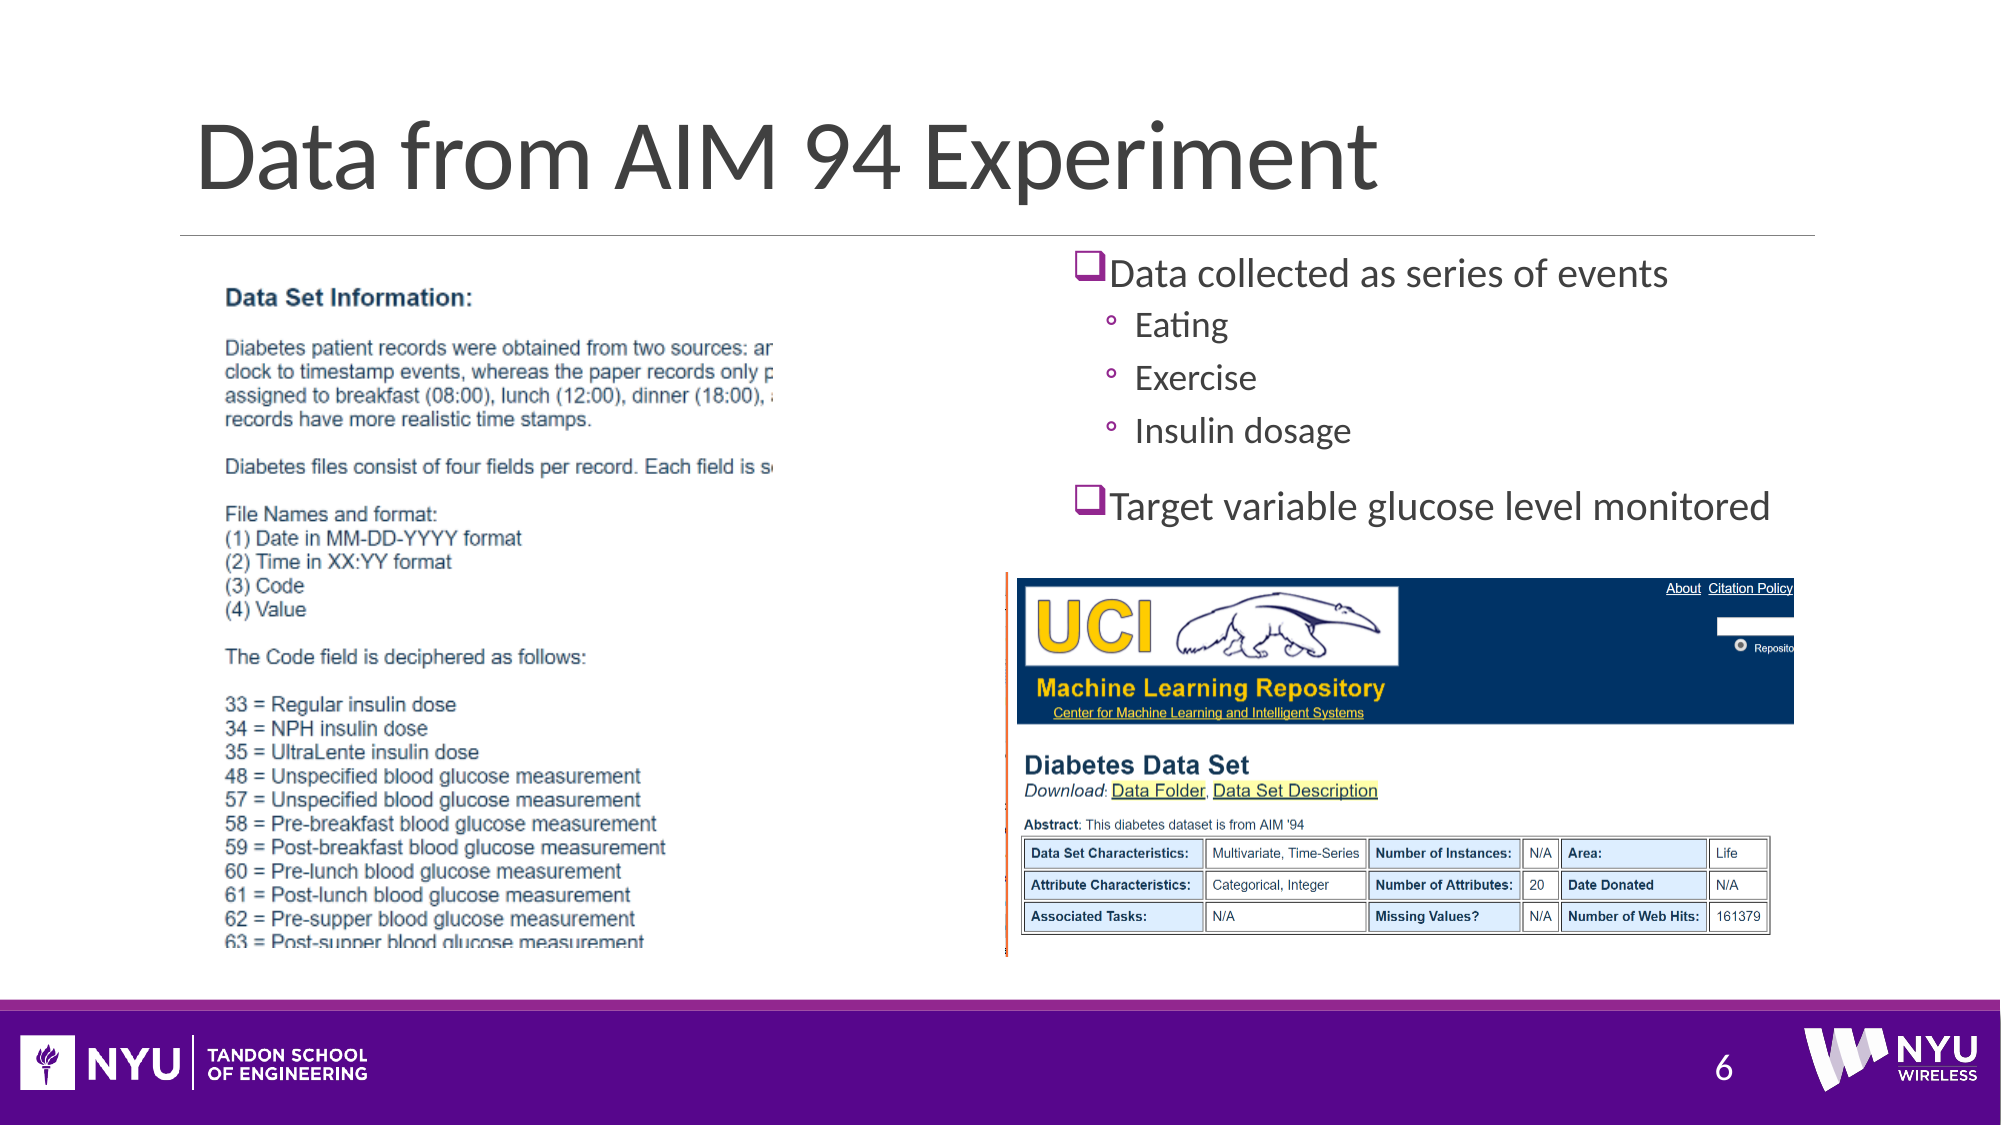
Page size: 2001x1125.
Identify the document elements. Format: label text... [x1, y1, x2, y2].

picture [218, 272, 773, 948]
list Data collected as series of events Eating Exercise Insulin dosage Target variable glucose level monitored [1071, 244, 1906, 955]
slide_number 6 [1533, 1035, 1749, 1096]
title Data from AIM 94 Experiment [180, 47, 1830, 218]
picture [1004, 572, 1795, 957]
